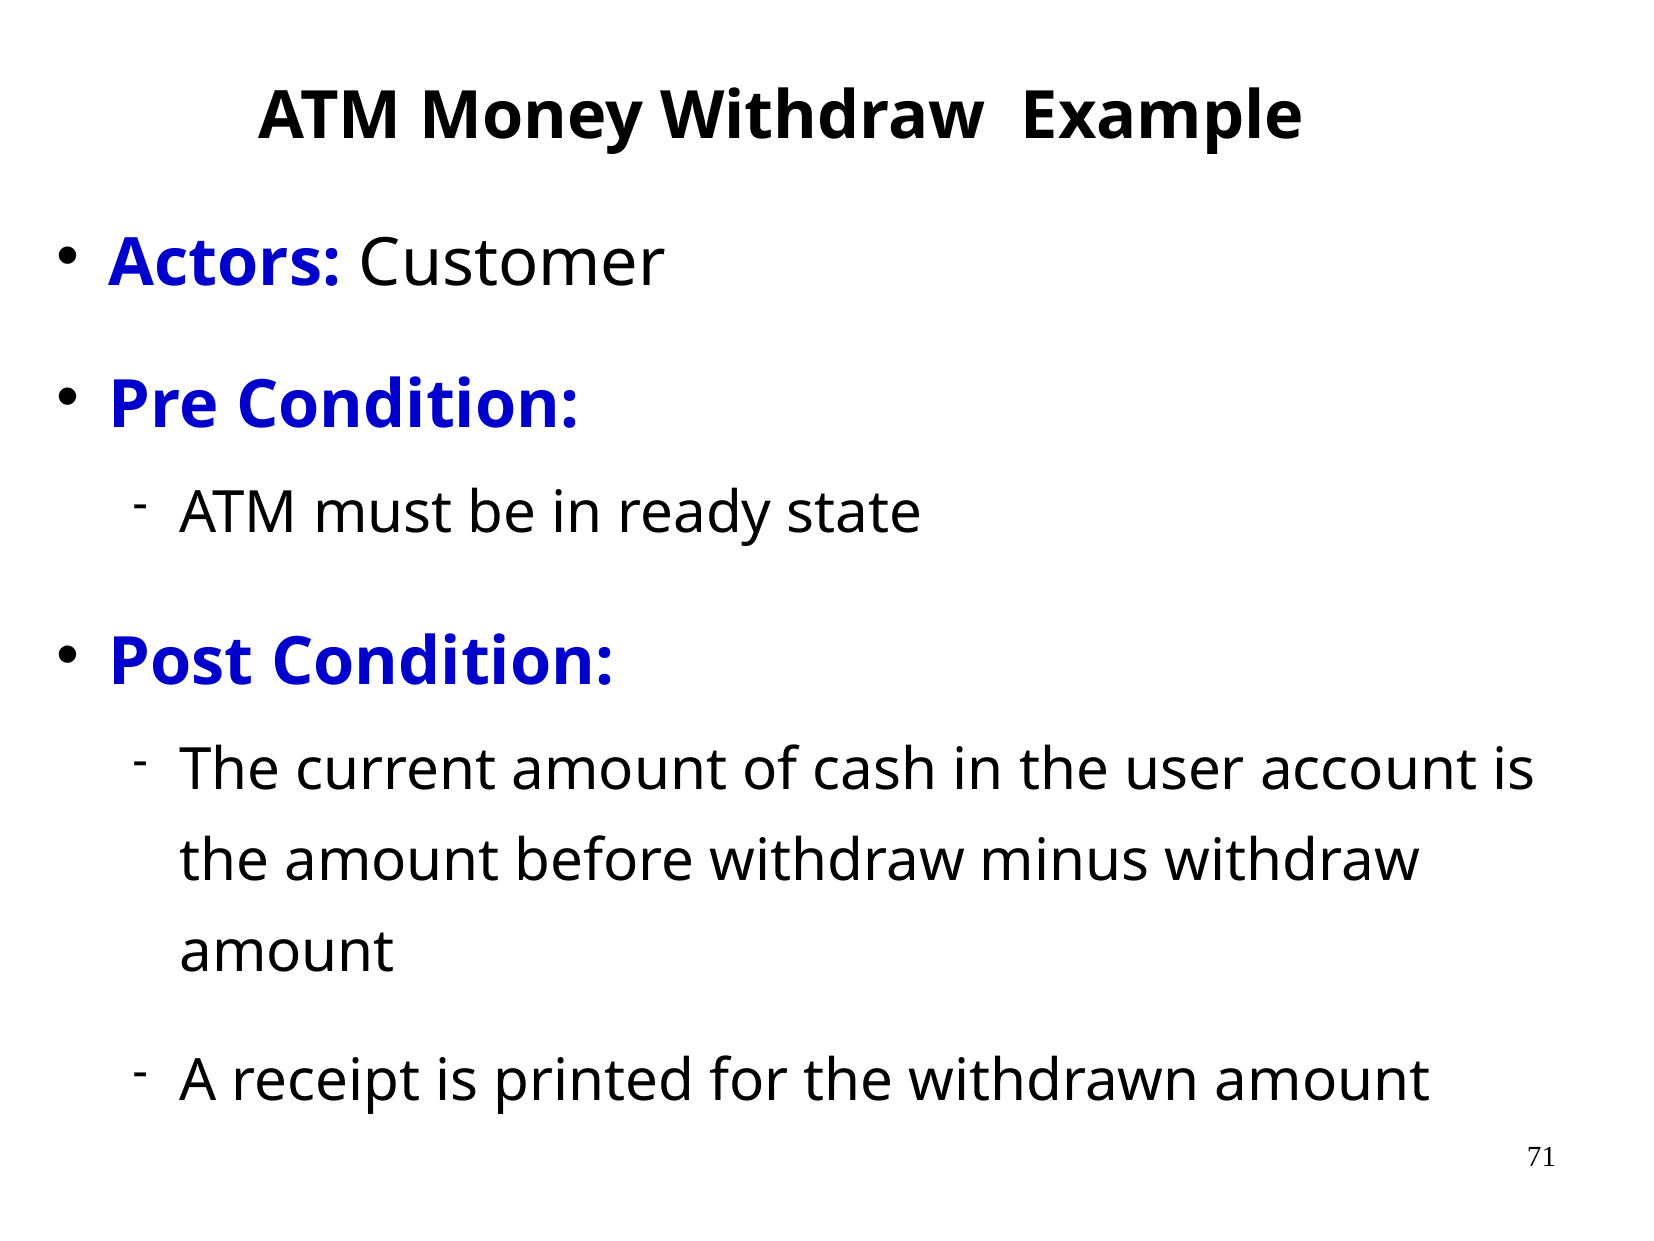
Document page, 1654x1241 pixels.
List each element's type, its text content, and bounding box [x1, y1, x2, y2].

title ATM Money Withdraw Example [76, 44, 1487, 190]
list Actors: Customer Pre Condition: ATM must be in ready state Post Condition: The current amount of cash in the user account is the amount before withdraw minus withdraw amount A receipt is printed for the withdrawn amount [39, 195, 1615, 1158]
